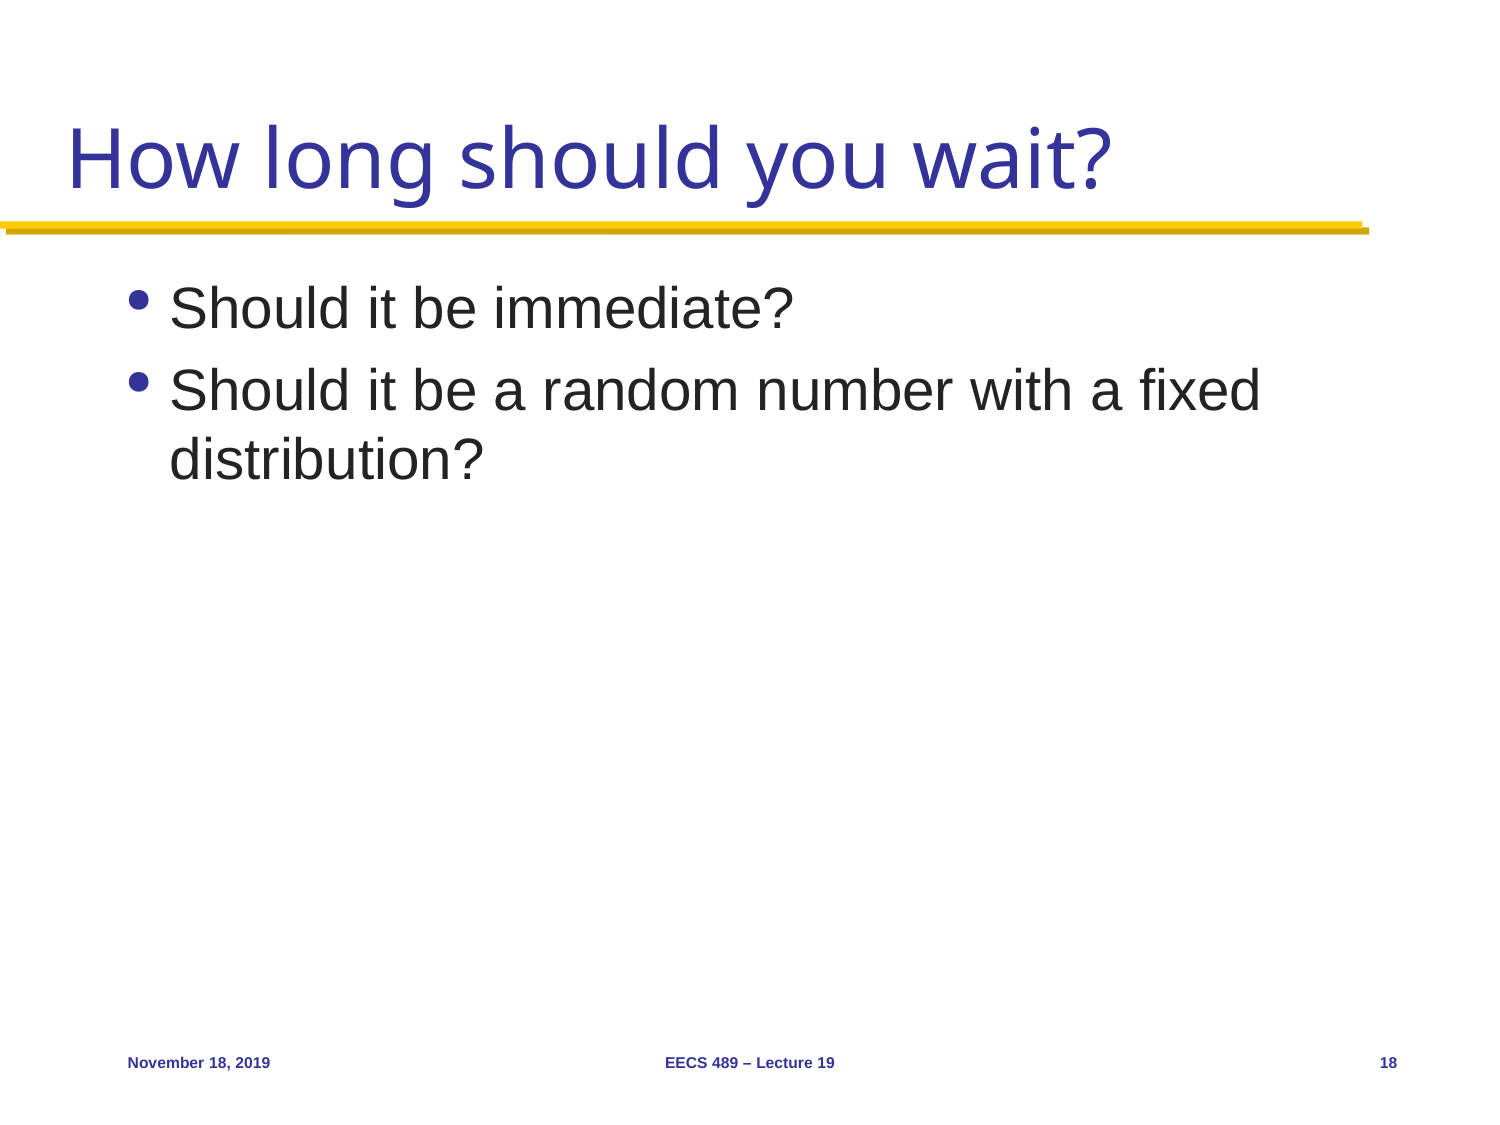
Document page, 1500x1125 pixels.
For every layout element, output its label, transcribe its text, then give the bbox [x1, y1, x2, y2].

footer EECS 489 – Lecture 19 [512, 1024, 988, 1101]
list Should it be immediate? Should it be a random number with a fixed distribution? [112, 262, 1413, 988]
slide_number 18 [1312, 1024, 1413, 1101]
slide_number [112, 1024, 426, 1101]
title How long should you wait? [49, 24, 1451, 213]
